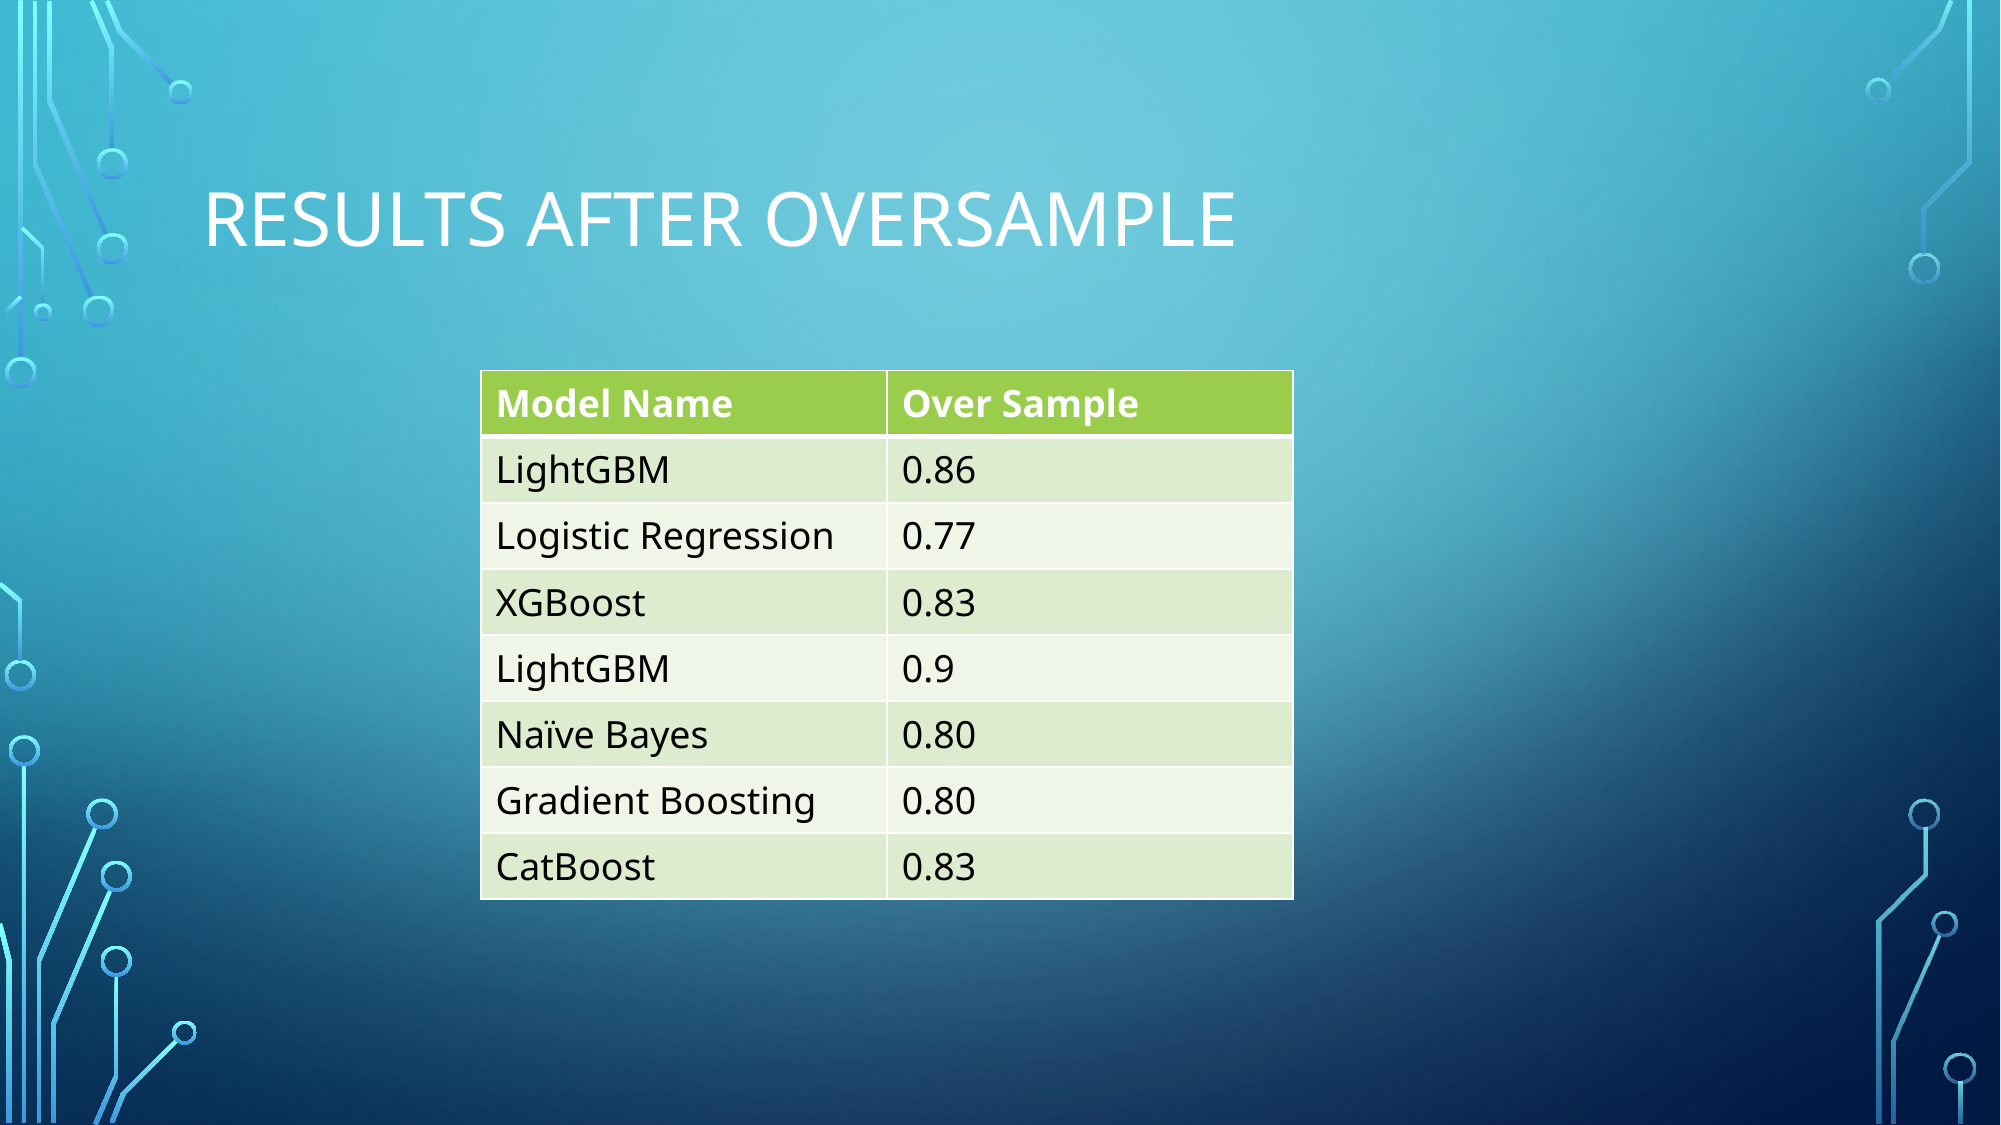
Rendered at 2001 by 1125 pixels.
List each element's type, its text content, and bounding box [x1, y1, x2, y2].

table_header Model Name [482, 371, 886, 434]
table_cell XGBoost [482, 570, 886, 634]
table_cell CatBoost [482, 834, 886, 898]
table_cell LightGBM [482, 439, 886, 502]
table_cell LightGBM [482, 636, 886, 700]
table_cell Gradient Boosting [482, 768, 886, 832]
table_cell 0.80 [888, 768, 1292, 832]
table_cell 0.86 [888, 439, 1292, 502]
table_cell Naïve Bayes [482, 702, 886, 766]
table_cell 0.80 [888, 702, 1292, 766]
table_header Over Sample [888, 371, 1292, 434]
table_cell 0.83 [888, 834, 1292, 898]
table_cell 0.83 [888, 570, 1292, 634]
table_cell 0.9 [888, 636, 1292, 700]
table_cell Logistic Regression [482, 504, 886, 568]
table_cell 0.77 [888, 504, 1292, 568]
title Results after oversample [187, 101, 1813, 344]
